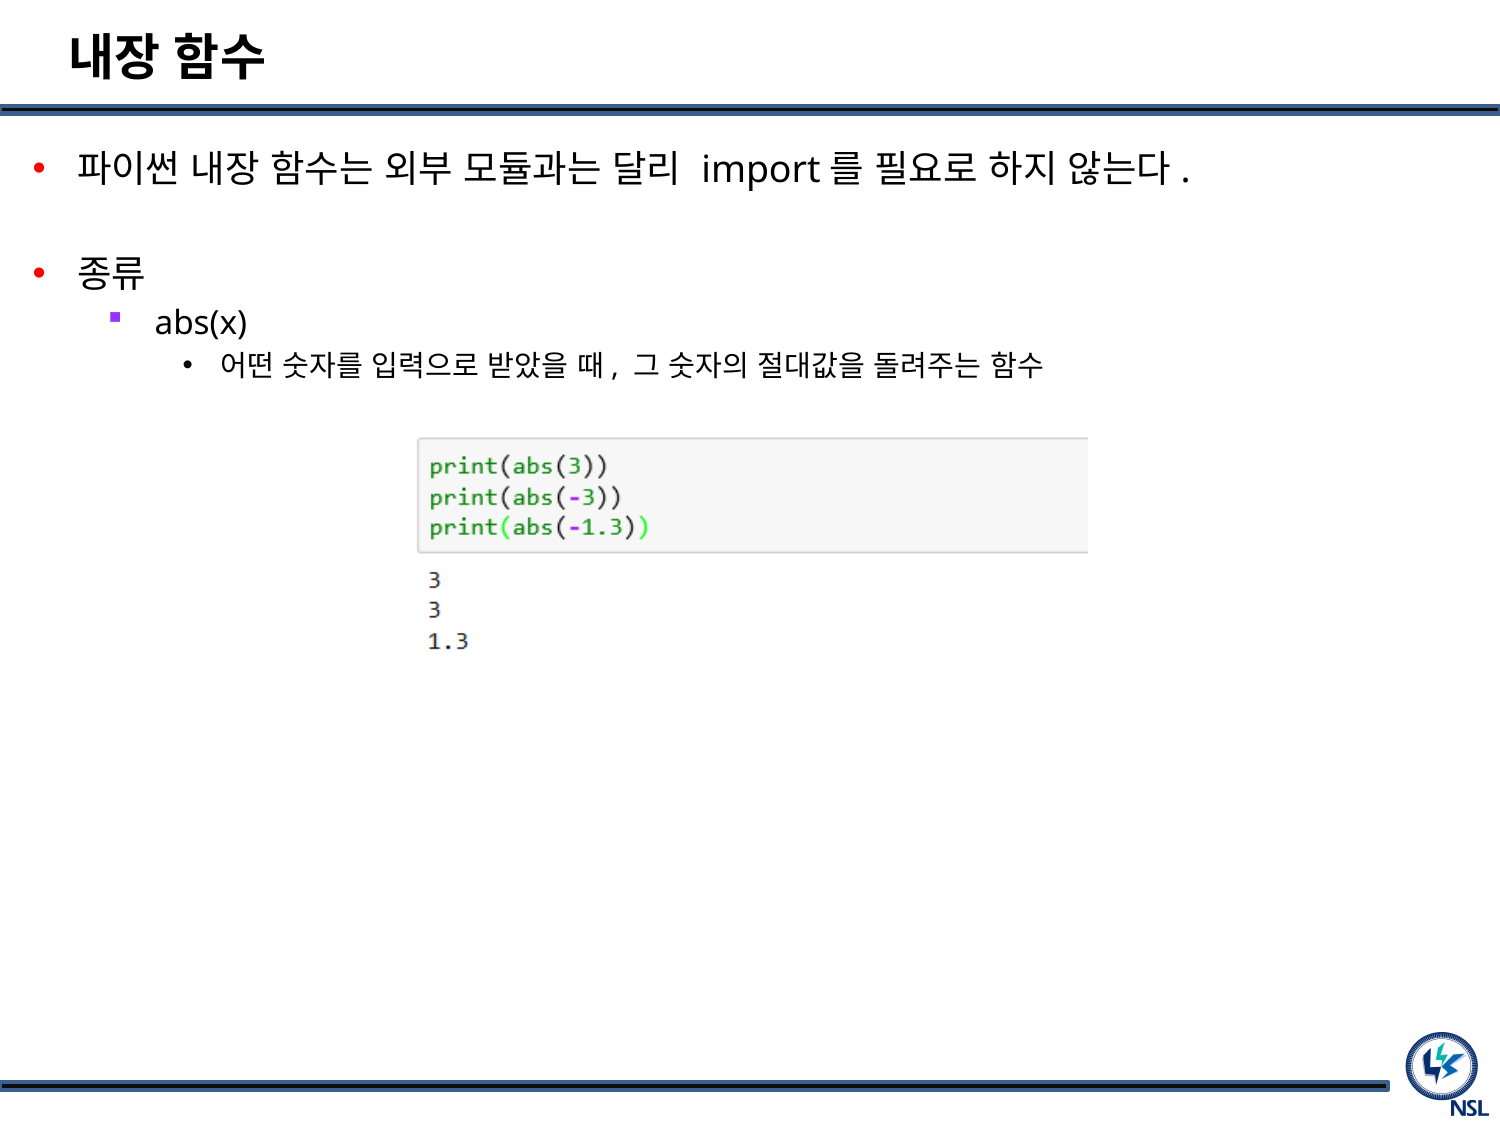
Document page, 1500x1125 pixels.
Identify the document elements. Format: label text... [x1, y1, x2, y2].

title 내장 함수 [53, 7, 1489, 103]
picture [408, 430, 1089, 658]
list 파이썬 내장 함수는 외부 모듈과는 달리 import를 필요로 하지 않는다. 종류 abs(x) 어떤 숫자를 입력으로 받았을 때, 그 숫자의 절대값을 돌려주는 함수 [17, 137, 1479, 1067]
picture [1404, 1067, 1489, 1116]
